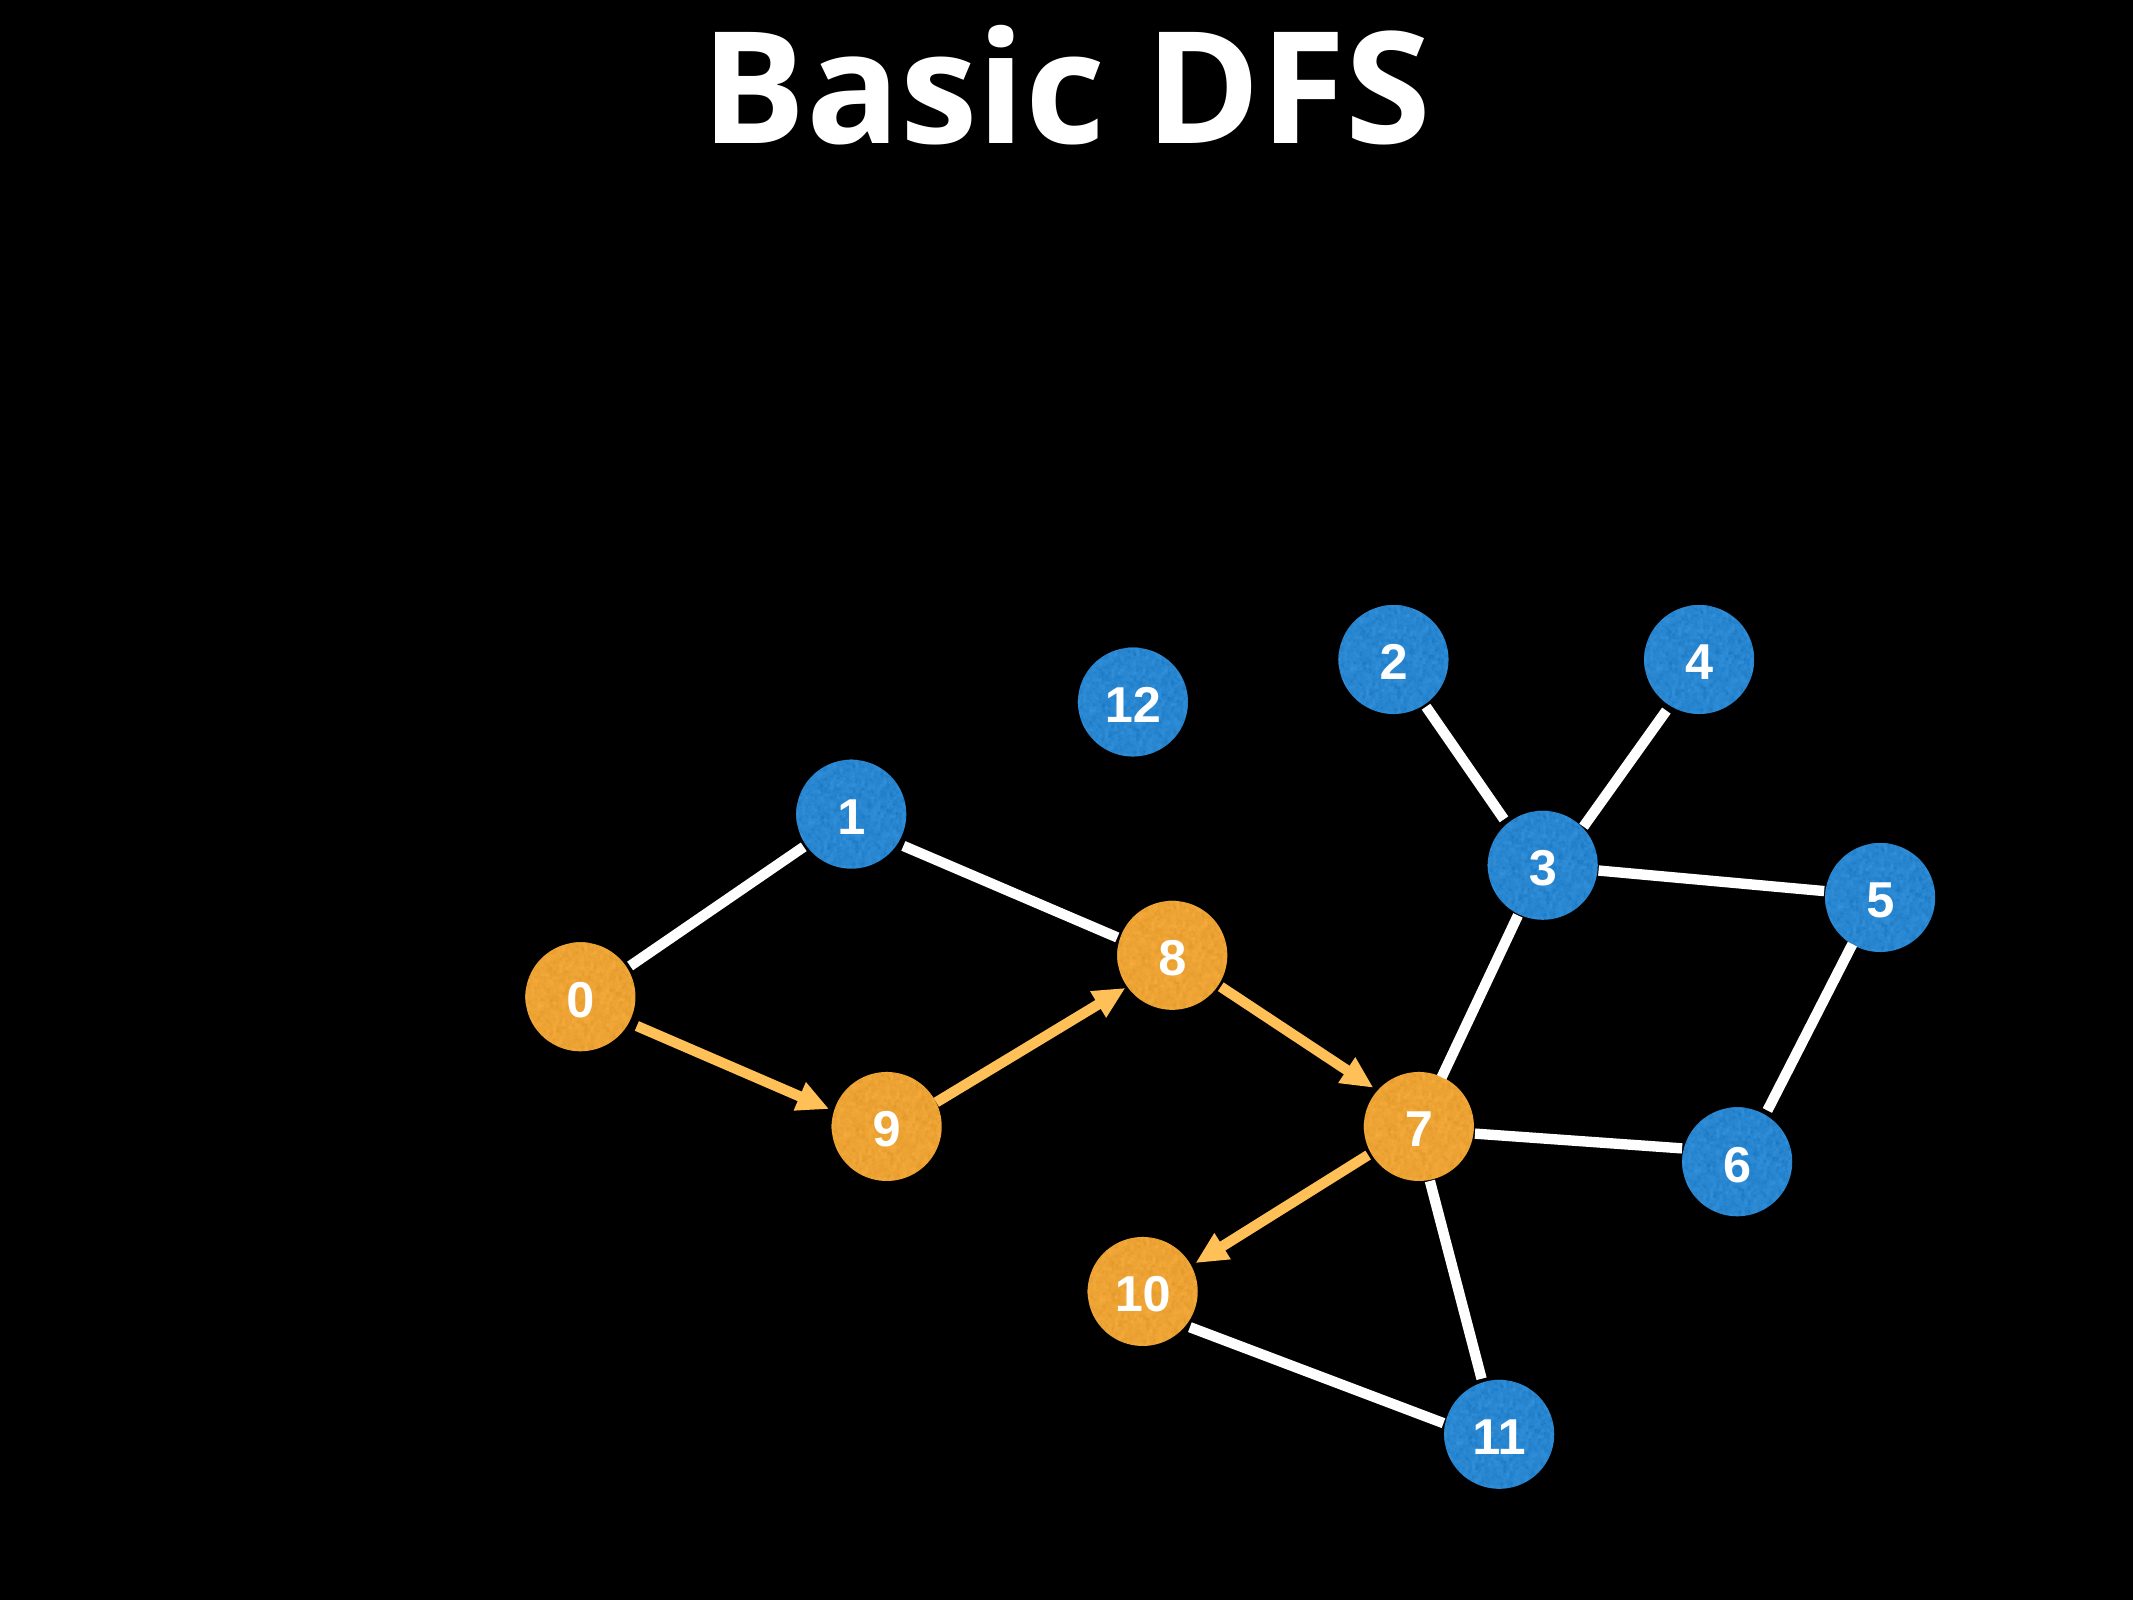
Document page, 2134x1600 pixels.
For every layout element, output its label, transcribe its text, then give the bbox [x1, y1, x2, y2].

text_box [525, 604, 1936, 1490]
title Basic DFS [6, 0, 2128, 181]
